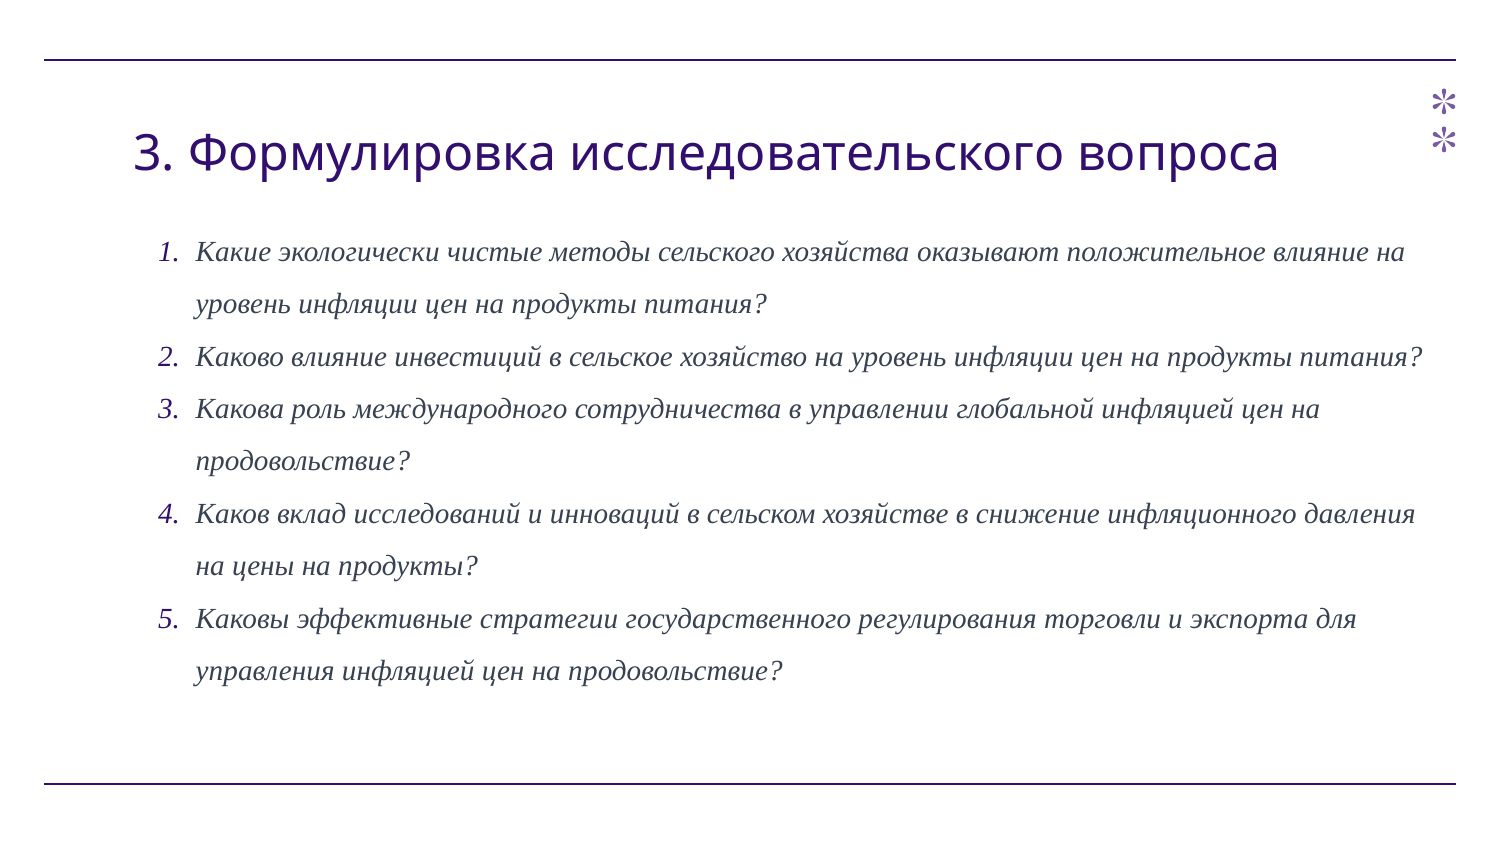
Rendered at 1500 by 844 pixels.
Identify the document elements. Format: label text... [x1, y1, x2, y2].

list Какие экологически чистые методы сельского хозяйства оказывают положительное влияние на уровень инфляции цен на продукты питания? Каково влияние инвестиций в сельское хозяйство на уровень инфляции цен на продукты питания? Какова роль международного сотрудничества в управлении глобальной инфляцией цен на продовольствие? Каков вклад исследований и инноваций в сельском хозяйстве в снижение инфляционного давления на цены на продукты? Каковы эффективные стратегии государственного регулирования торговли и экспорта для управления инфляцией цен на продовольствие? [118, 199, 1455, 723]
title 3. Формулировка исследовательского вопроса [118, 105, 1382, 199]
